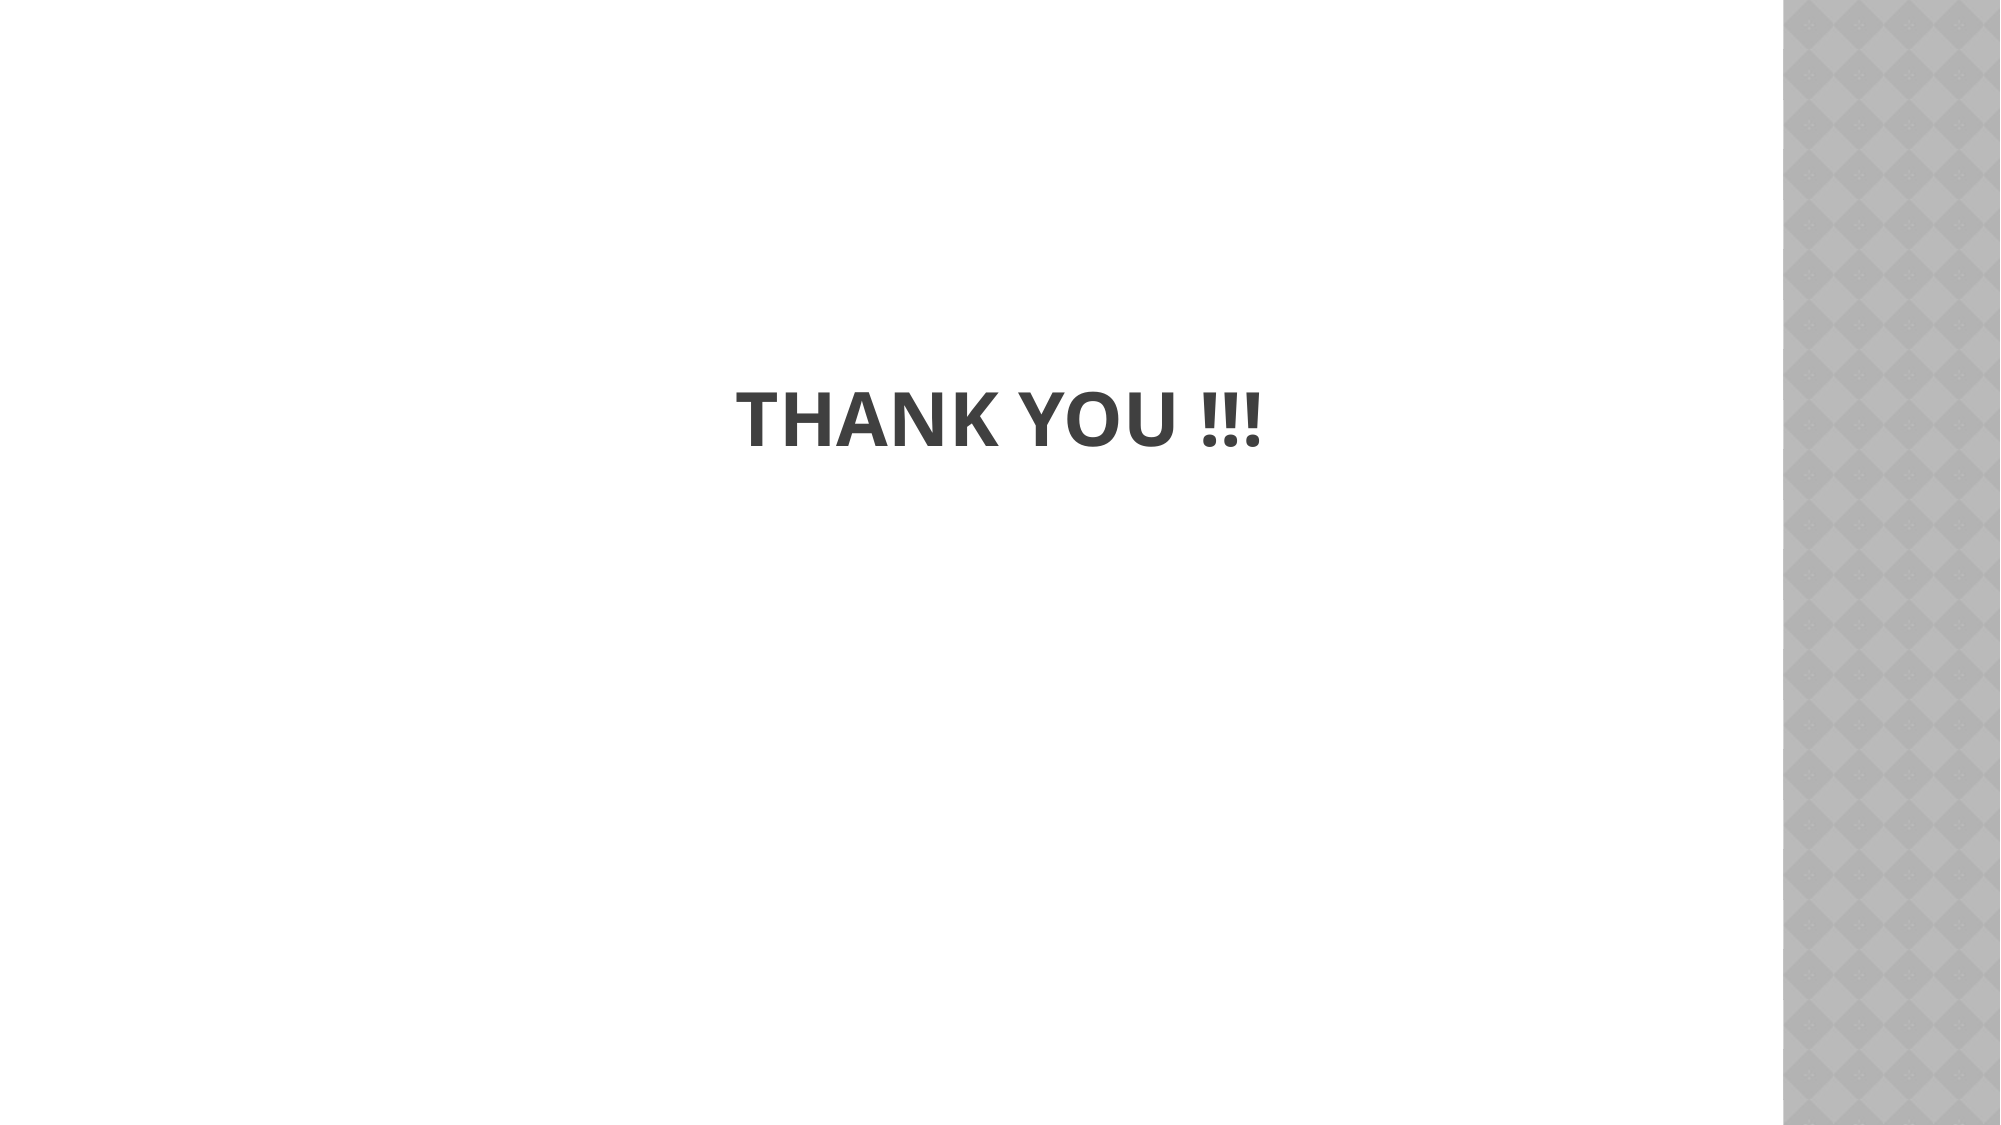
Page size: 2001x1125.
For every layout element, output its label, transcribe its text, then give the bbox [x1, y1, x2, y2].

title Thank You !!! [66, 39, 1933, 793]
